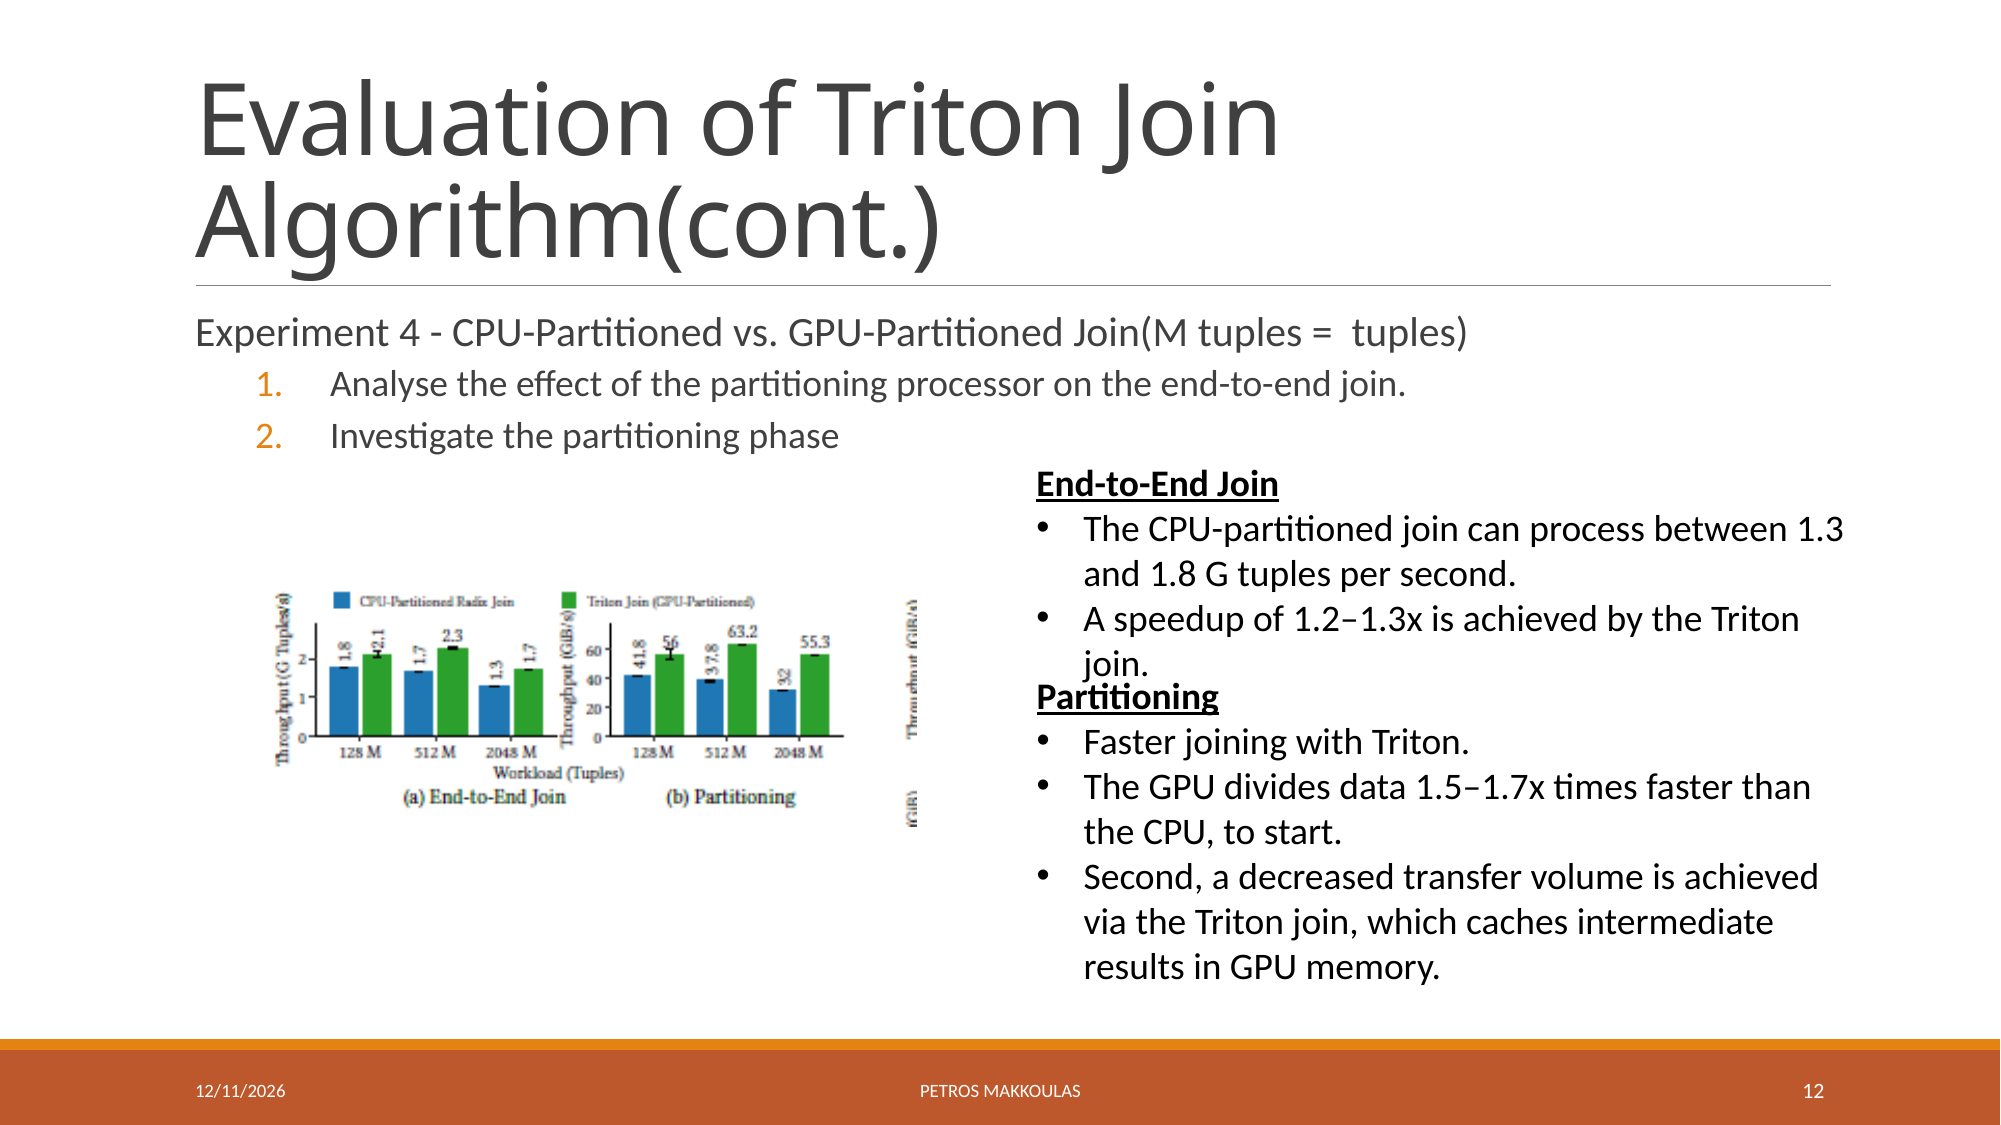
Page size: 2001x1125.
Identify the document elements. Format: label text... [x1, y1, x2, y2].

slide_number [180, 1059, 586, 1120]
text_box Partitioning Faster joining with Triton. The GPU divides data 1.5–1.7x times faster than the CPU, to start. Second, a decreased transfer volume is achieved via the Triton join, which caches intermediate results in GPU memory. [1021, 664, 1873, 995]
footer Petros Makkoulas [604, 1059, 1396, 1120]
text_box End-to-End Join The CPU-partitioned join can process between 1.3 and 1.8 G tuples per second. A speedup of 1.2–1.3x is achieved by the Triton join. [1021, 451, 1863, 664]
title Evaluation of Triton Join Algorithm(cont.) [180, 47, 1830, 285]
picture [219, 552, 917, 828]
slide_number 12 [1624, 1059, 1840, 1120]
list Experiment 4 - CPU-Partitioned vs. GPU-Partitioned Join(M tuples = tuples) Analyse the effect of the partitioning processor on the end-to-end join. Investigate the partitioning phase [180, 302, 1830, 963]
